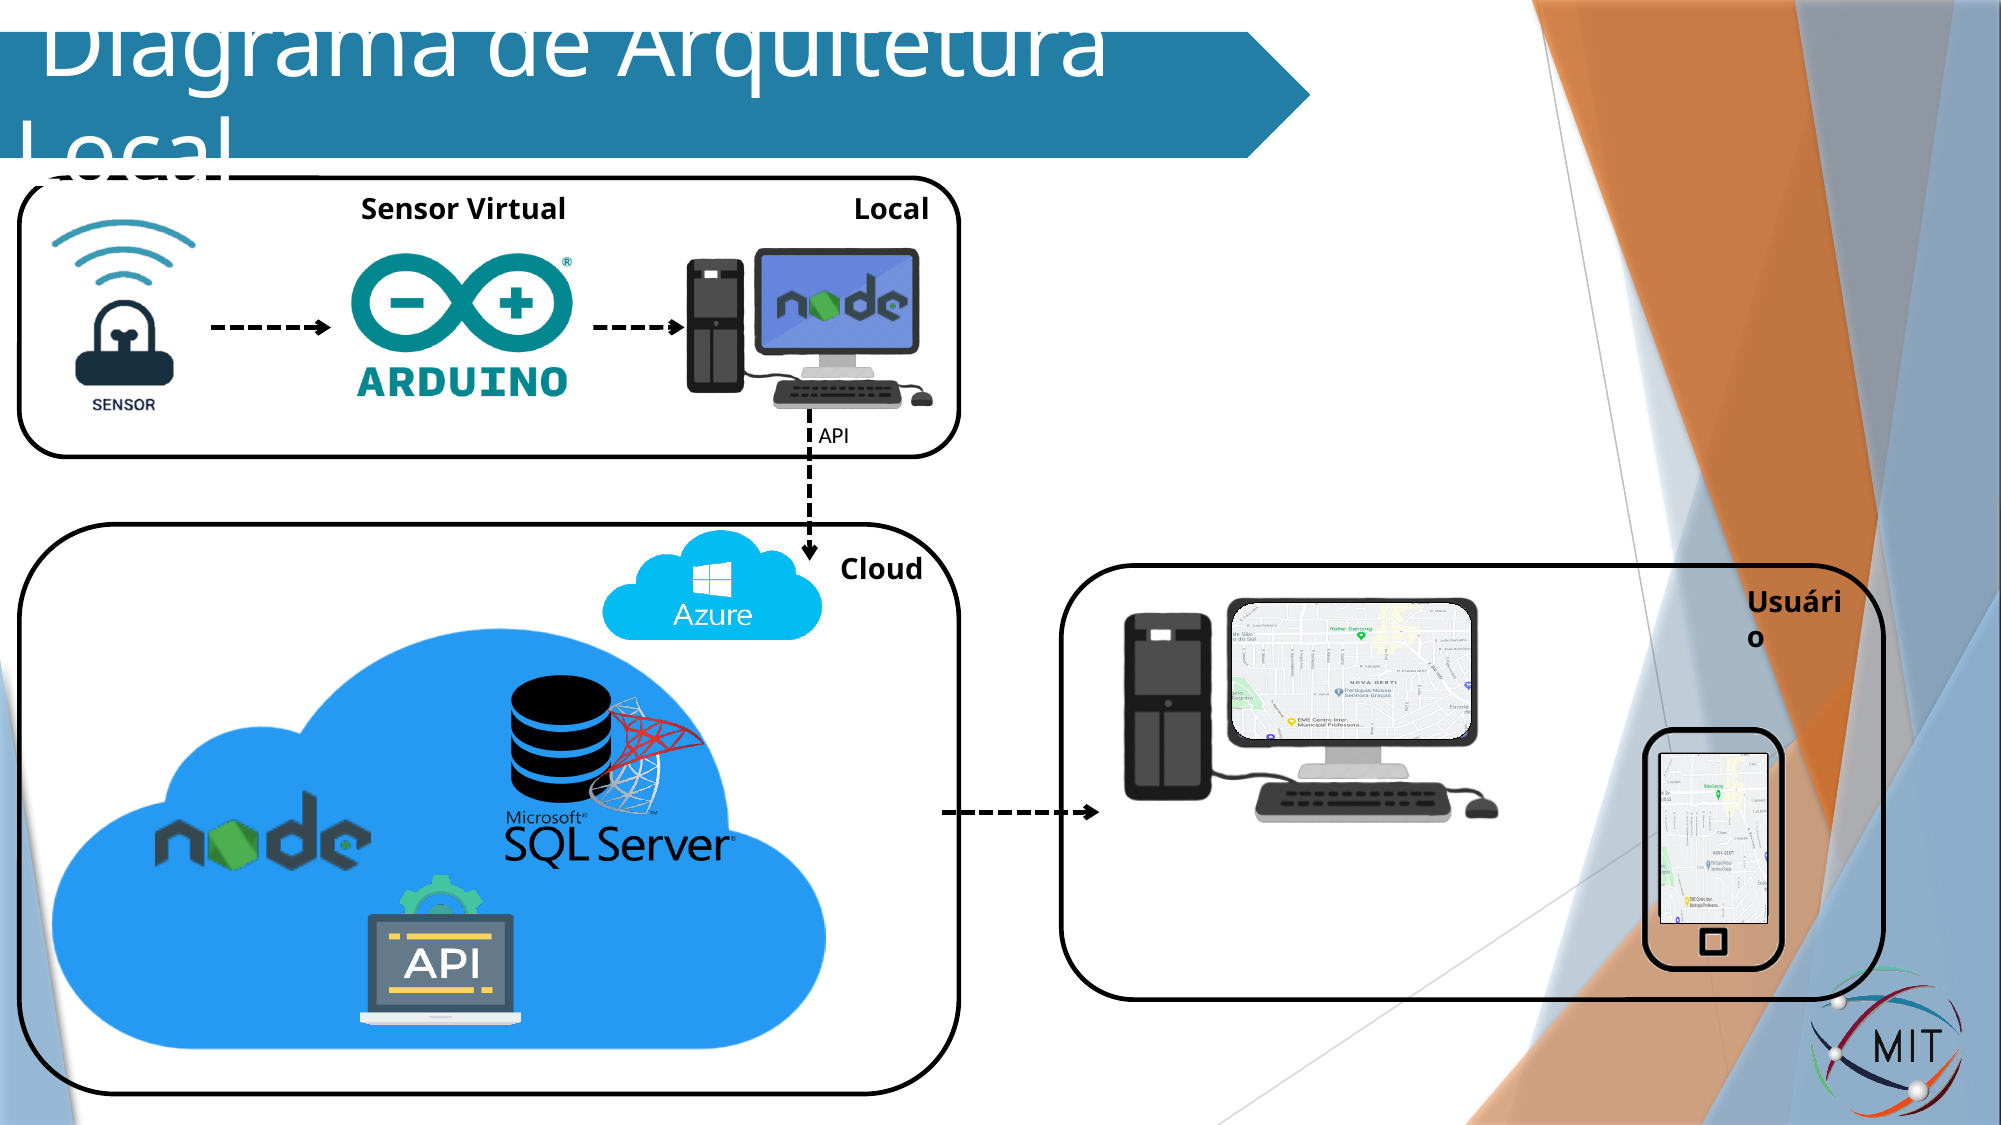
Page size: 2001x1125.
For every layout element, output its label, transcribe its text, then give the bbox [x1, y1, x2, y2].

text_box Diagrama de Arquitetura Local [0, 30, 1312, 160]
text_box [19, 177, 1884, 1125]
picture [1884, 966, 1963, 1118]
